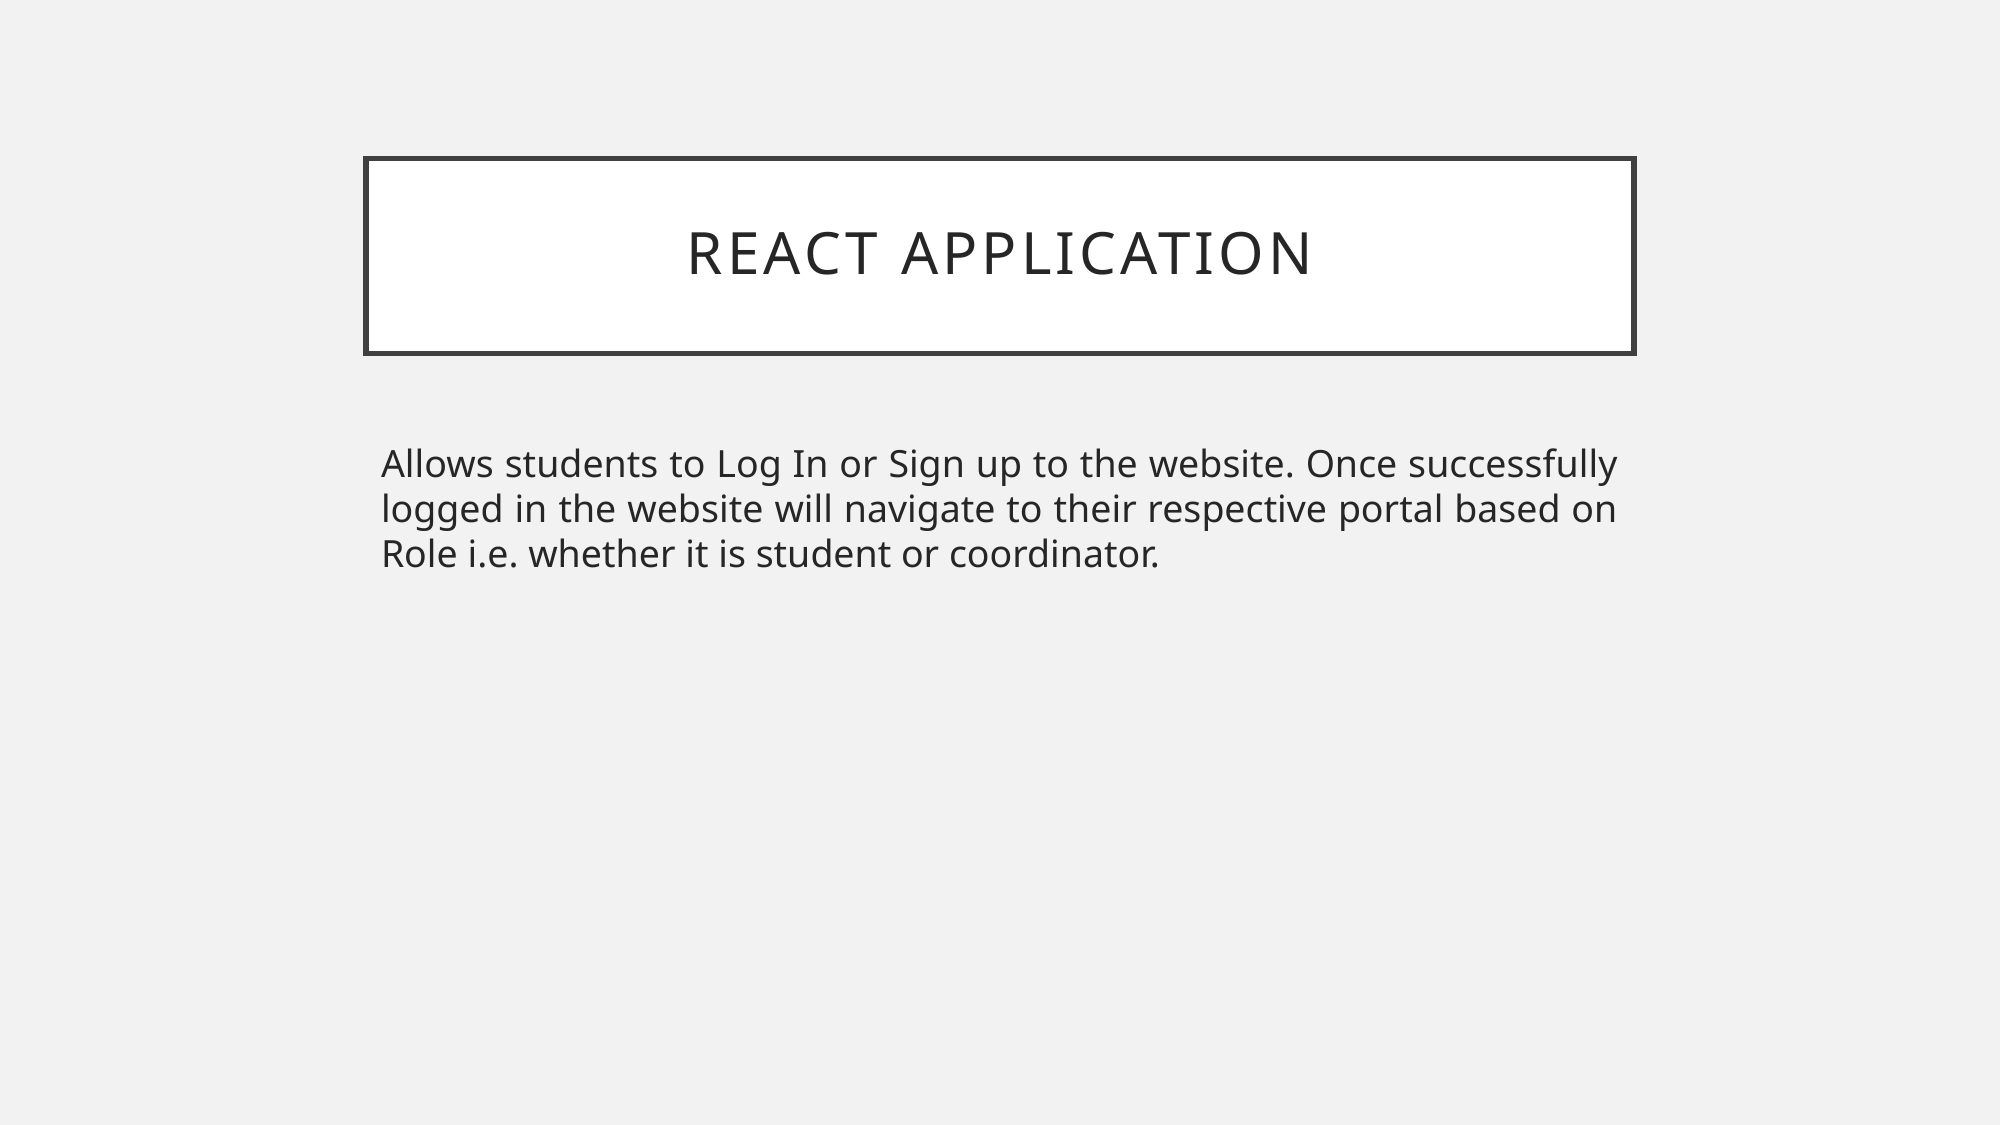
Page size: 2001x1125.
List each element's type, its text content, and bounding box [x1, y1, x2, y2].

title React Application [363, 156, 1637, 356]
list Allows students to Log In or Sign up to the website. Once successfully logged in the website will navigate to their respective portal based on Role i.e. whether it is student or coordinator. [366, 432, 1634, 942]
